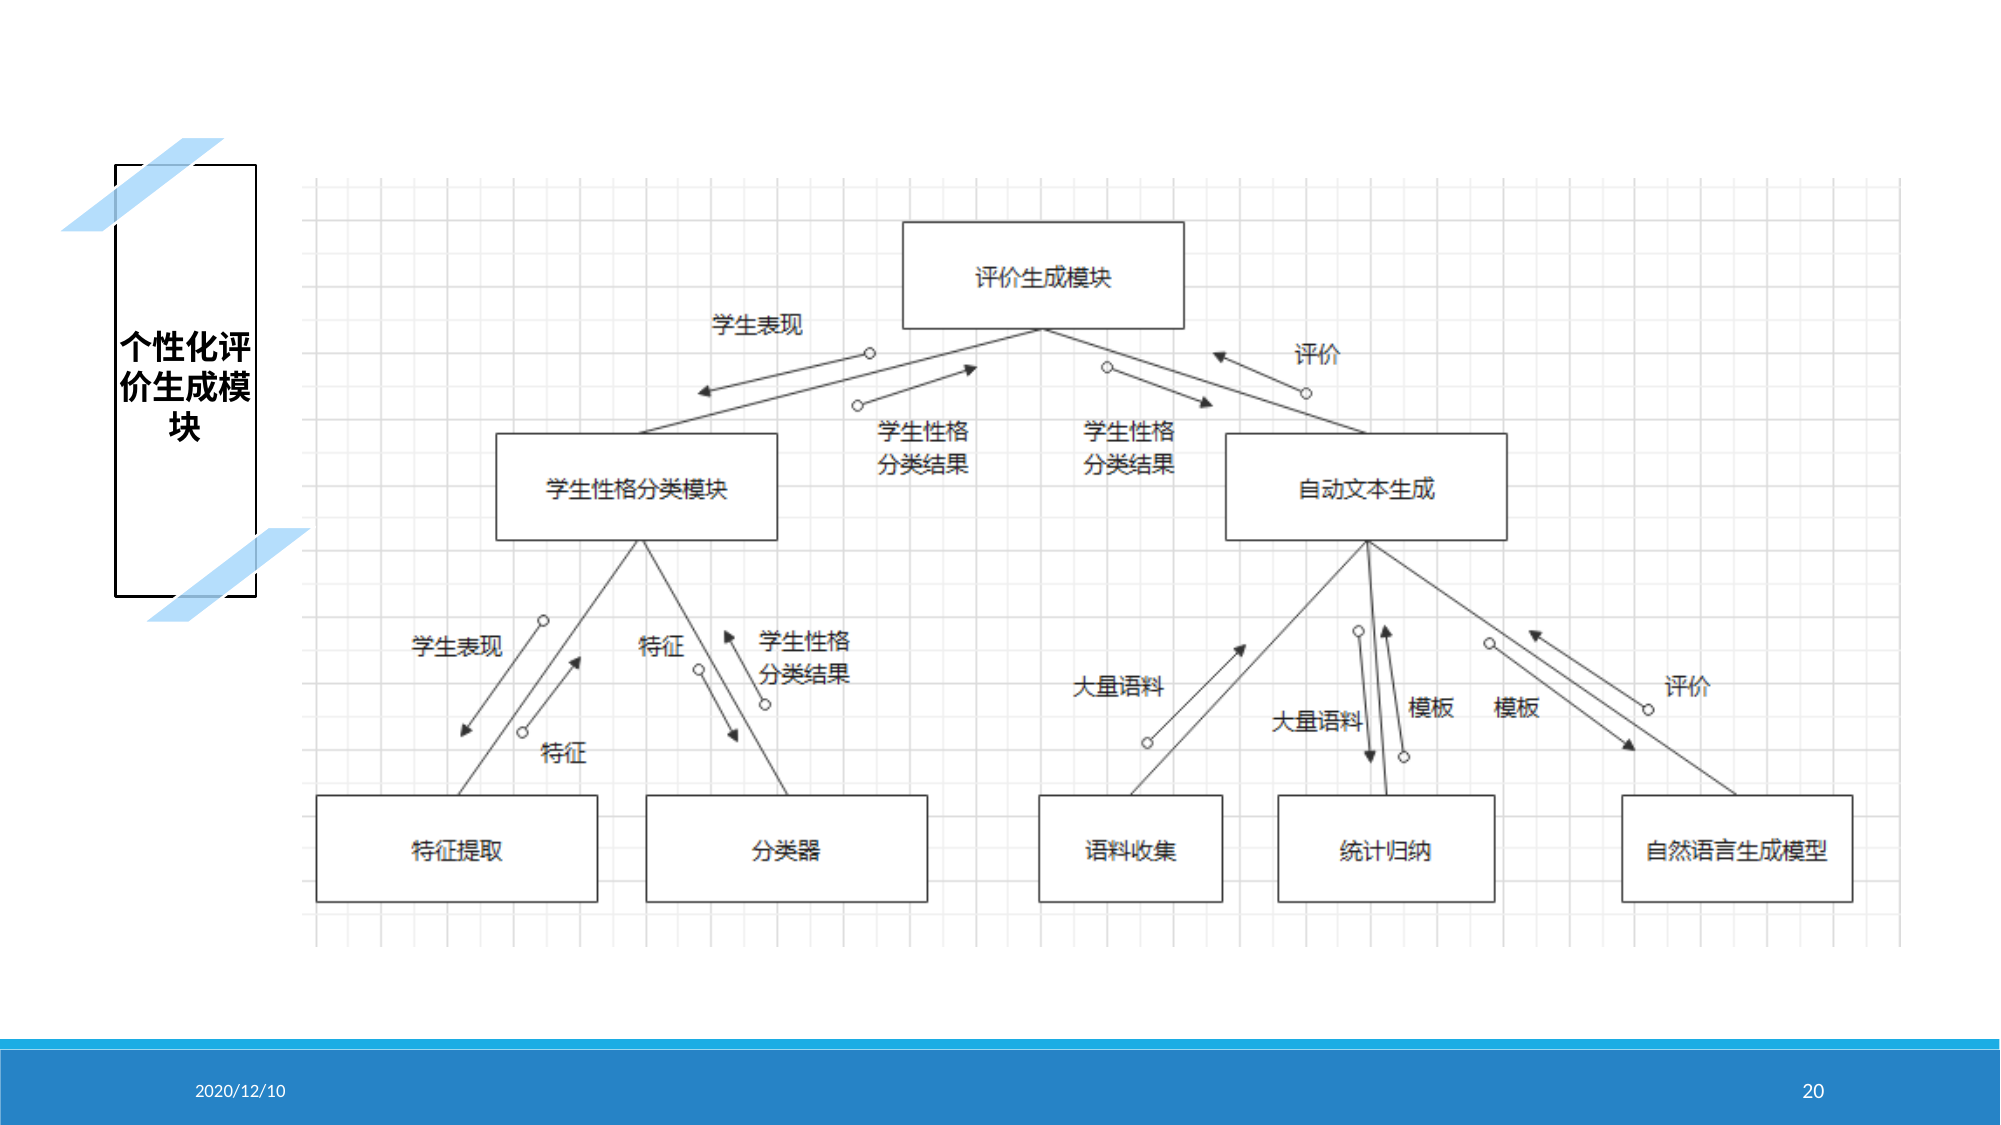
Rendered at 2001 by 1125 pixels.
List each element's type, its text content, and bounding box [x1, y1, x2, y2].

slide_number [180, 1059, 586, 1120]
text_box [114, 164, 257, 319]
slide_number 20 [1624, 1059, 1840, 1120]
text_box [55, 135, 231, 234]
text_box [114, 454, 257, 598]
picture [301, 177, 1902, 947]
text_box 个性化评价生成模块 [99, 319, 272, 454]
text_box [141, 525, 299, 625]
